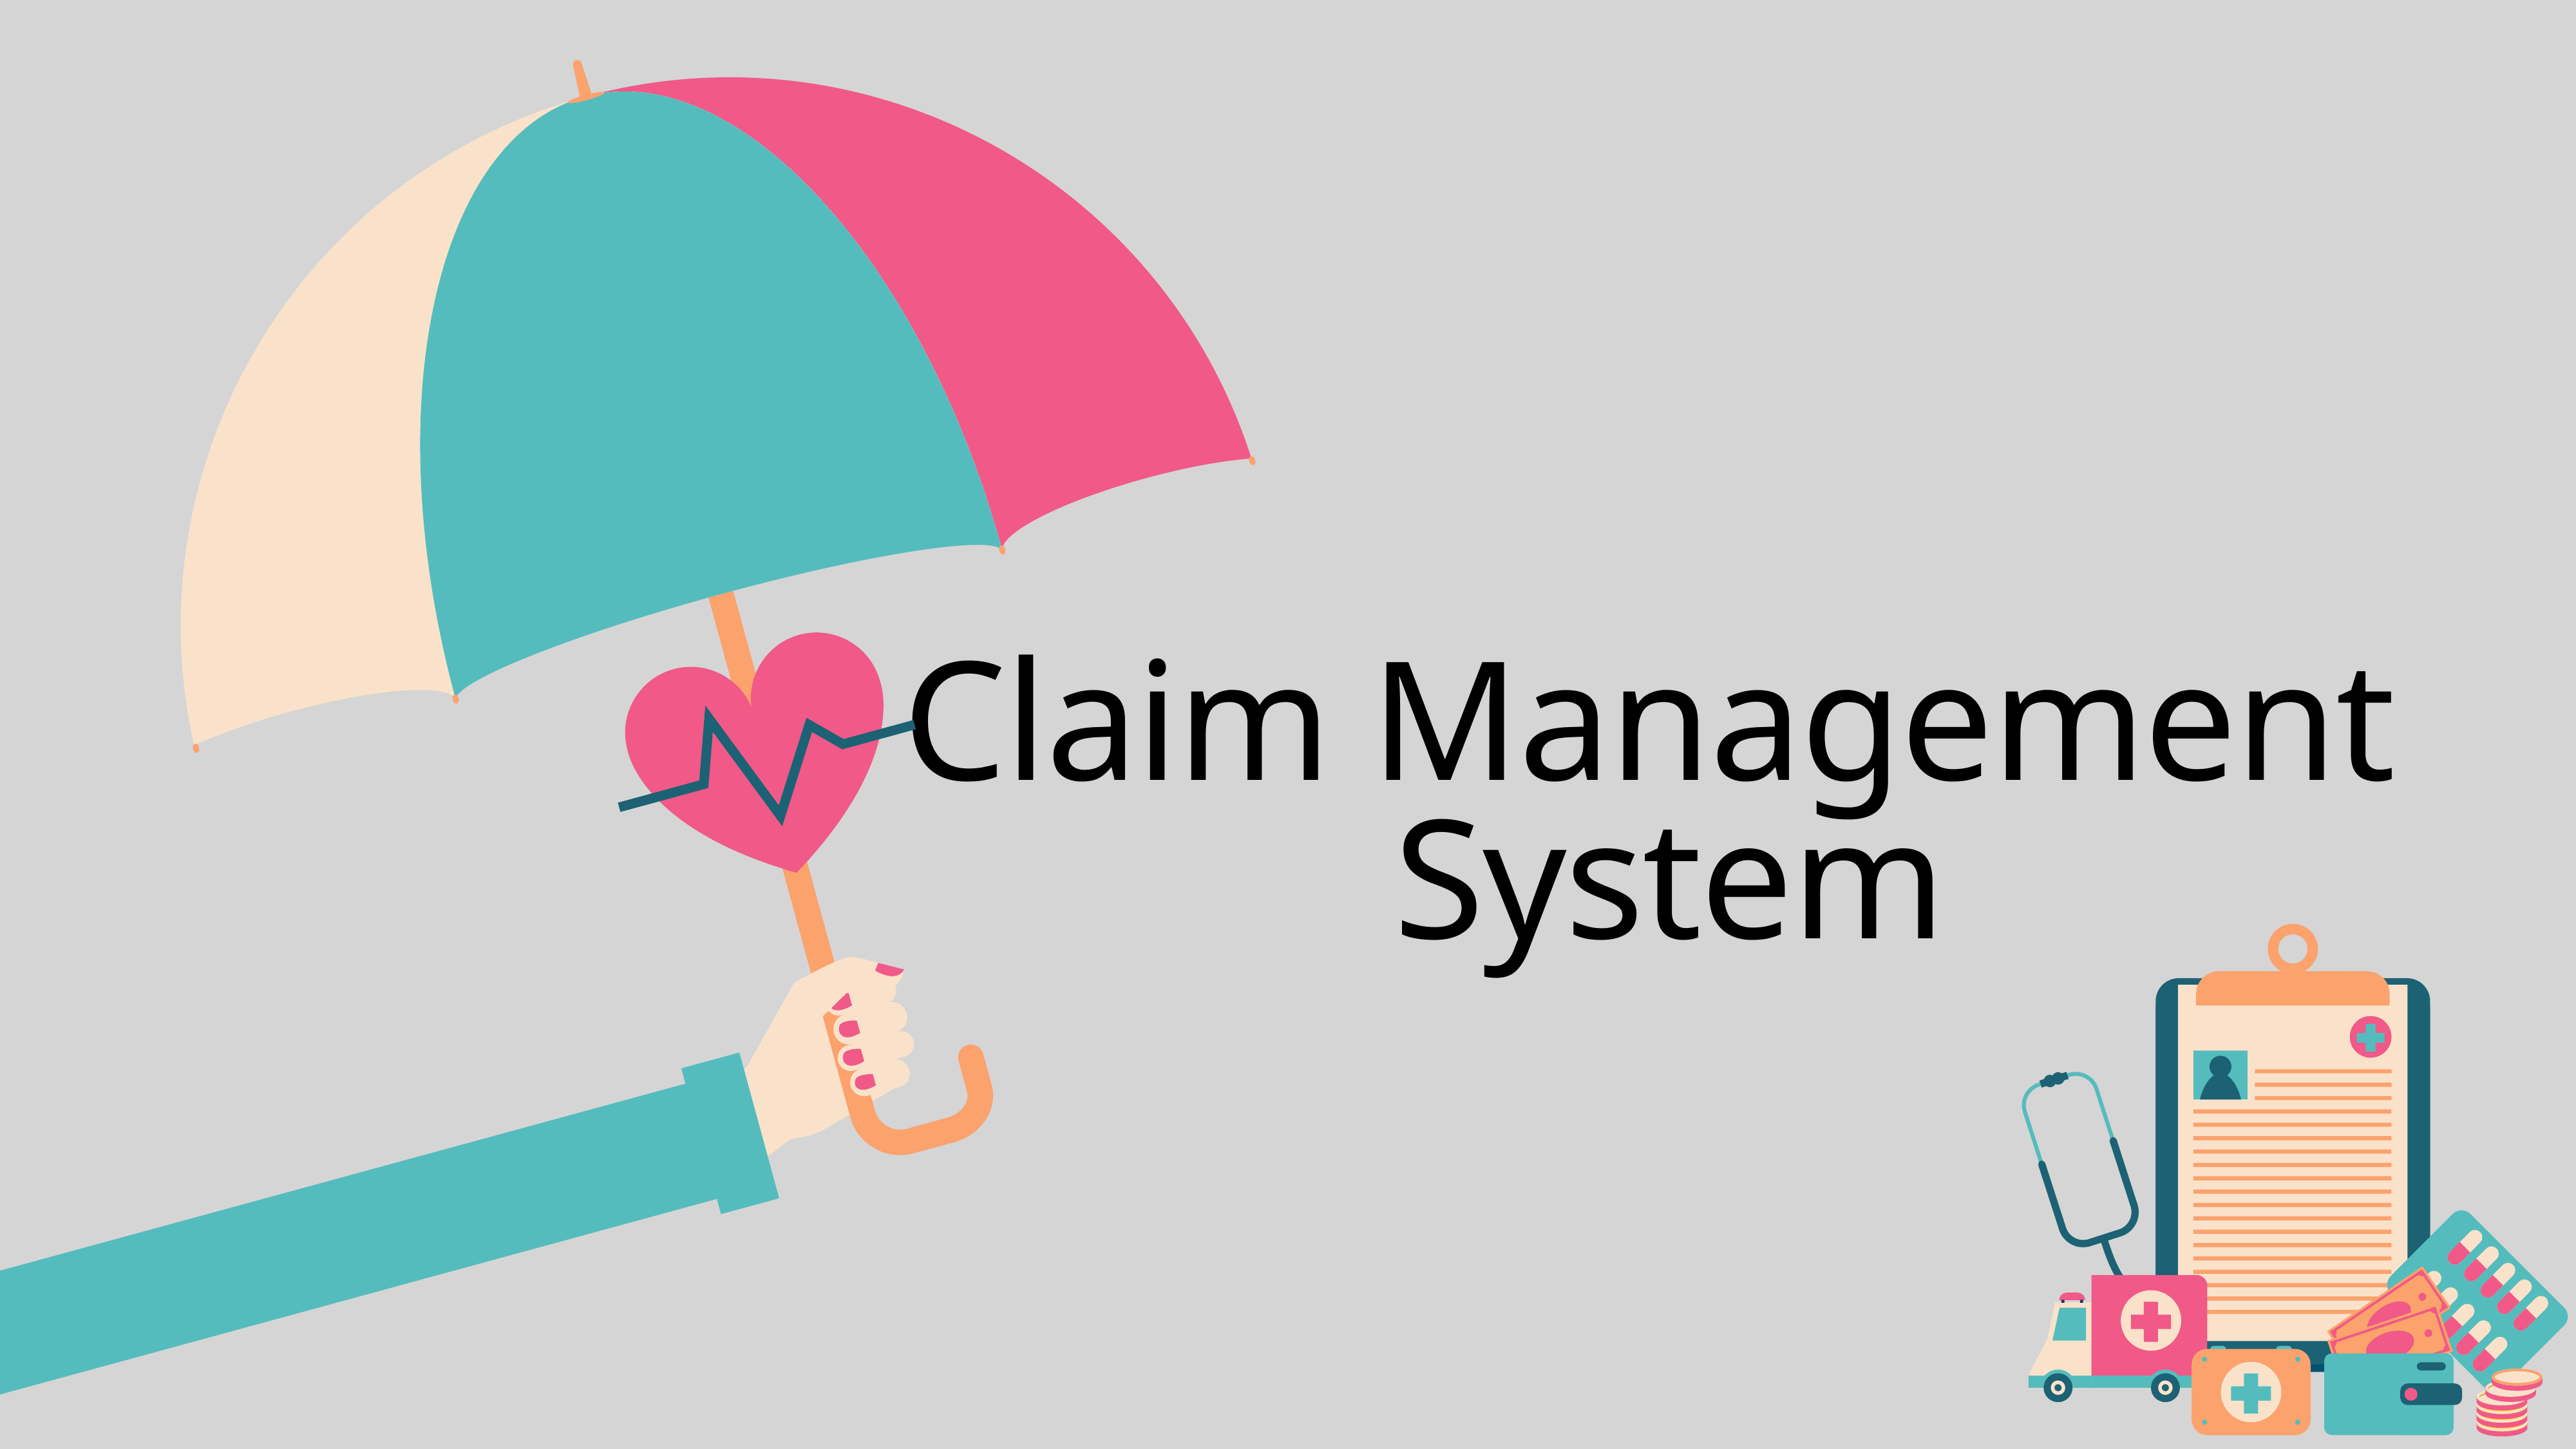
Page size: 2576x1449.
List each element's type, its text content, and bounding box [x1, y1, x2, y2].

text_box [0, 0, 1258, 1400]
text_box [2022, 923, 2568, 1437]
title Claim Management System [1258, 518, 2520, 976]
